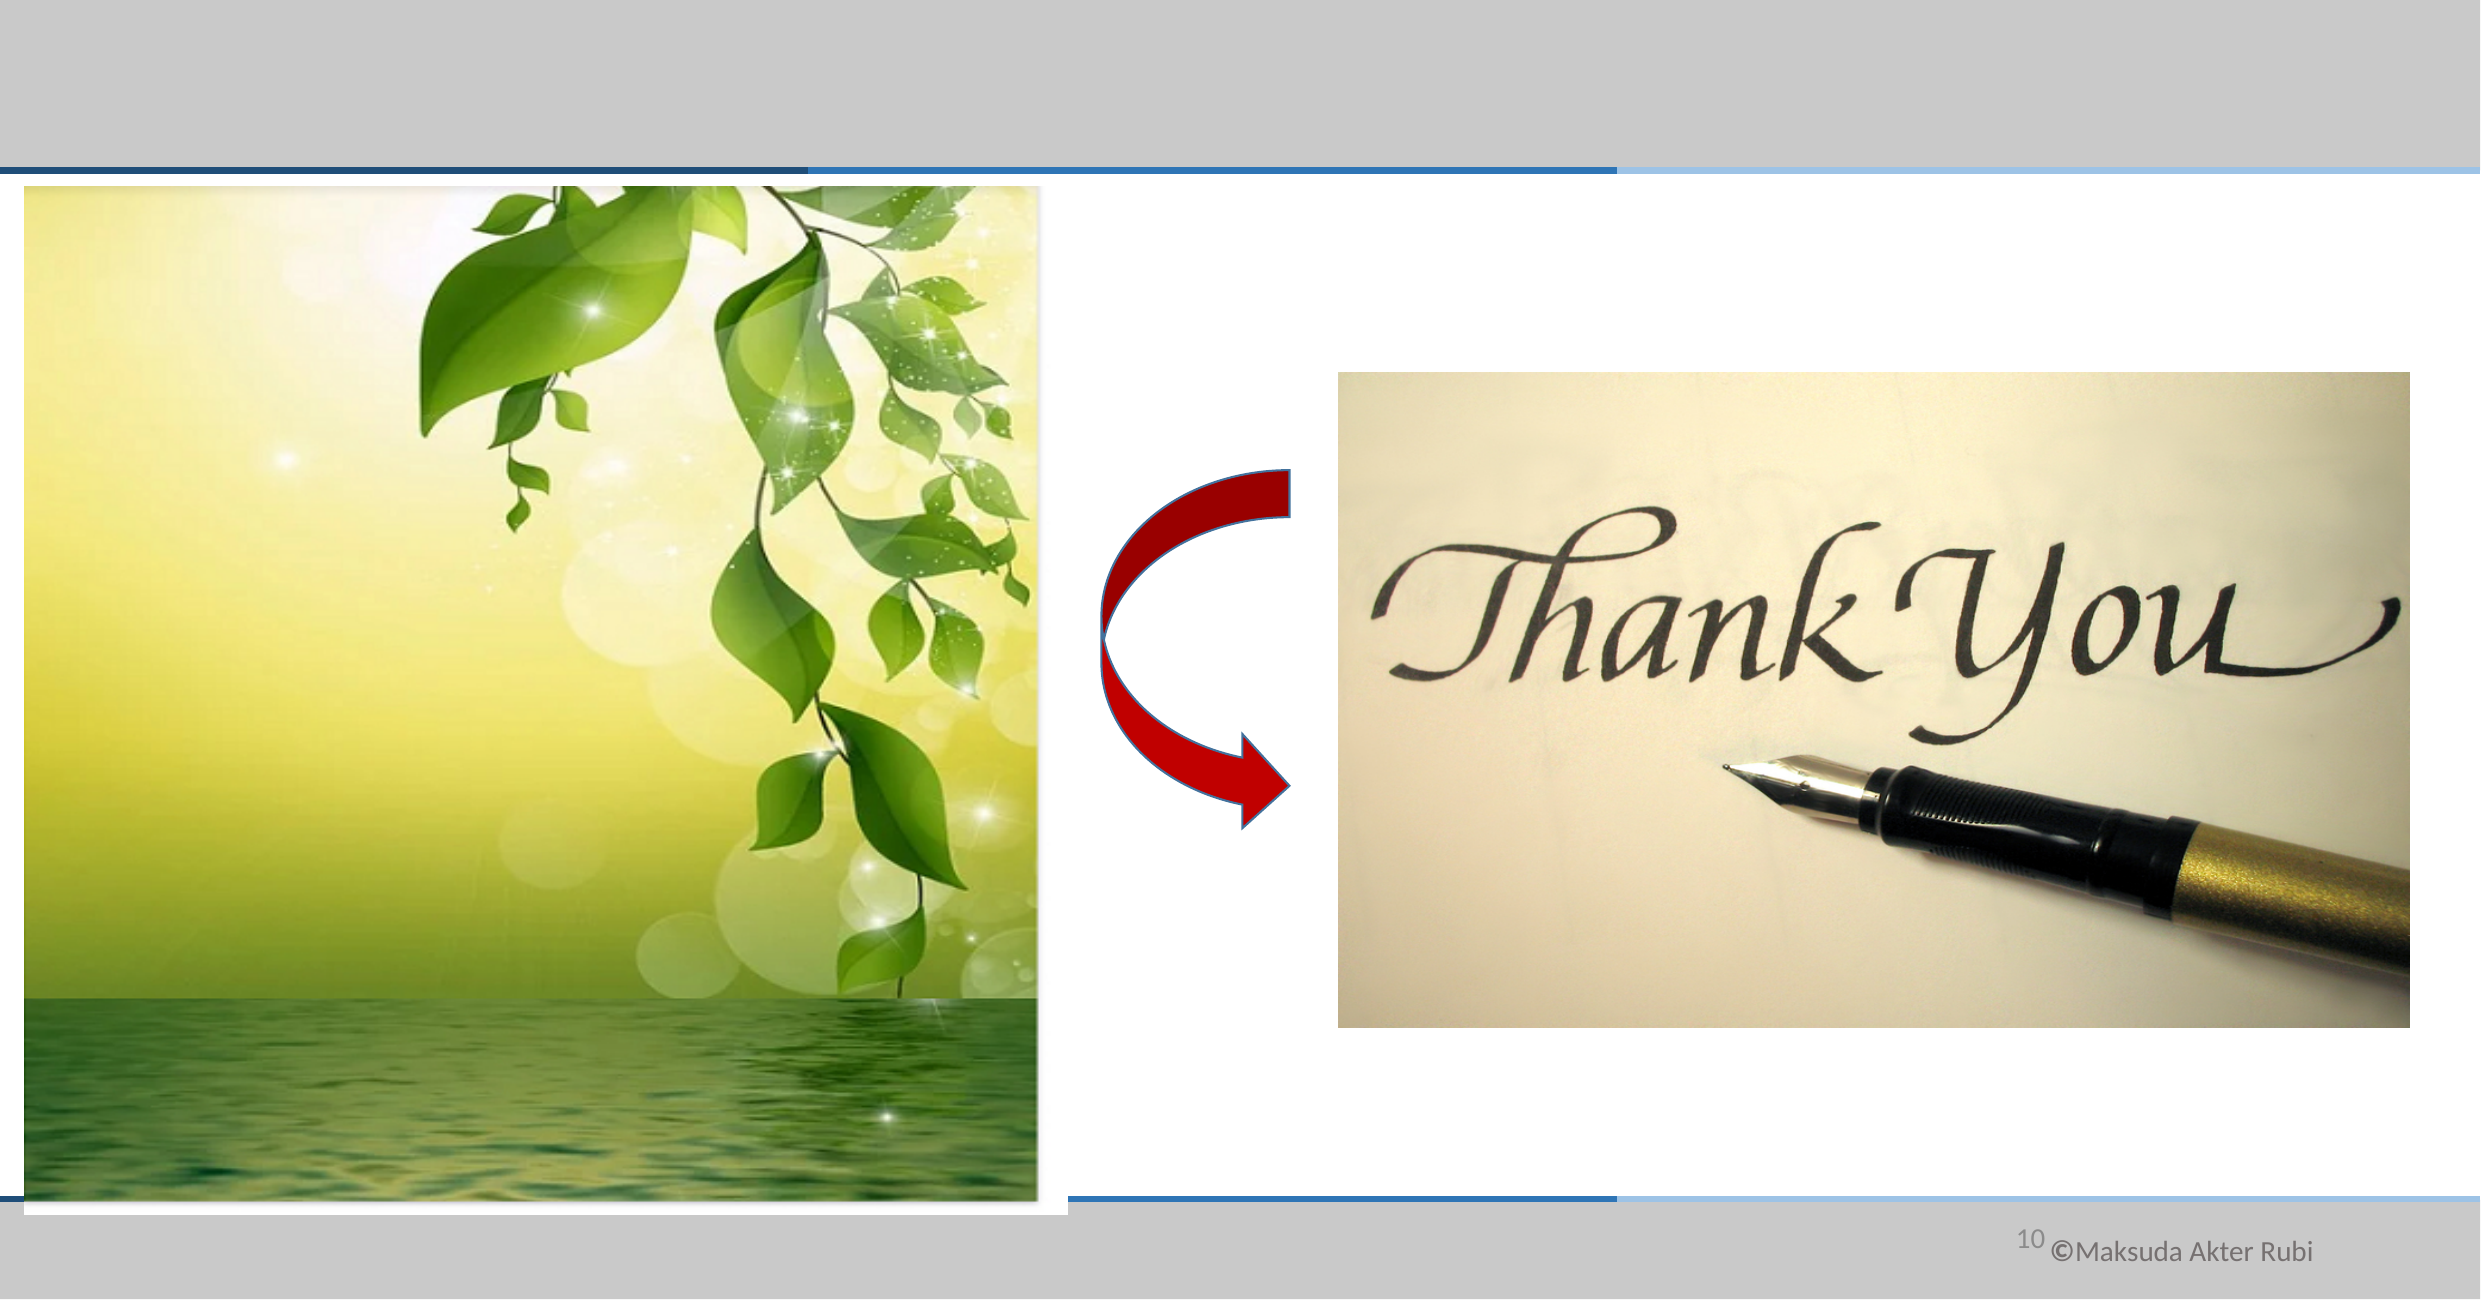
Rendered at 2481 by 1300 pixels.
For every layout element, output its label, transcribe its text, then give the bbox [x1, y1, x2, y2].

slide_number 10 [1751, 1204, 2310, 1274]
picture [1338, 372, 2410, 1028]
text_box [1100, 469, 1291, 831]
picture [24, 186, 1068, 1215]
